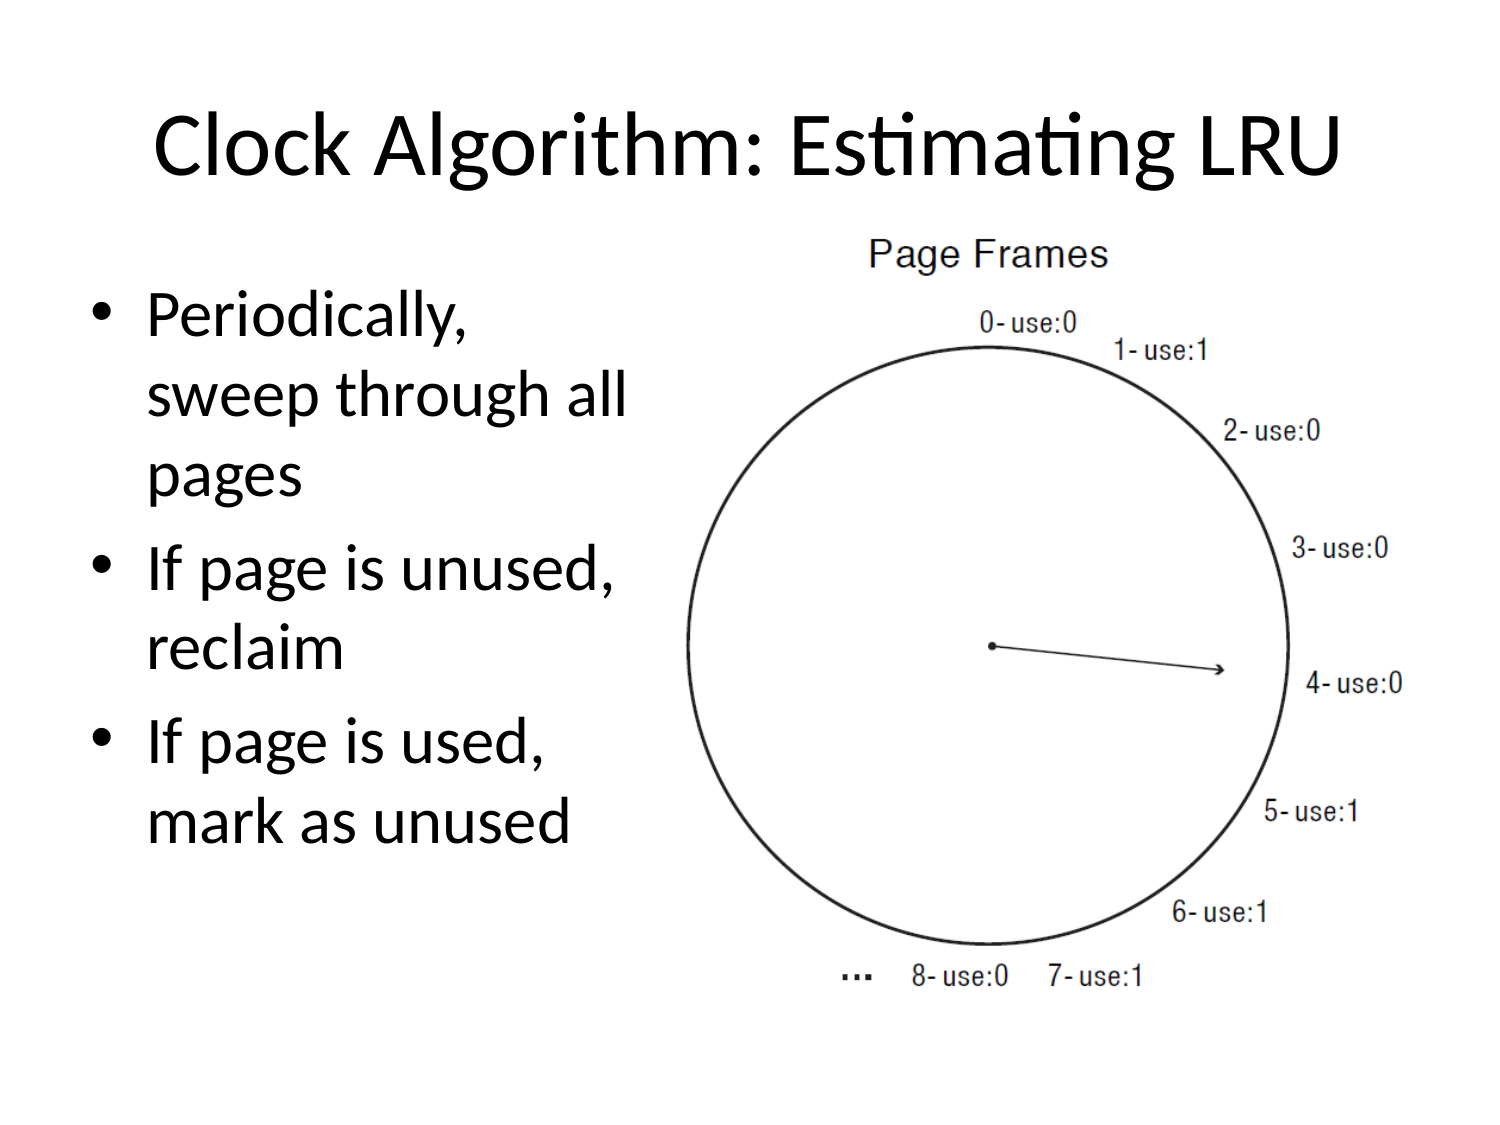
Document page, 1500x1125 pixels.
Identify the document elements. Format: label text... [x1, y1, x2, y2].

list Periodically, sweep through all pages If page is unused, reclaim If page is used, mark as unused [75, 262, 652, 1005]
title Clock Algorithm: Estimating LRU [75, 45, 1425, 233]
picture [658, 232, 1426, 997]
